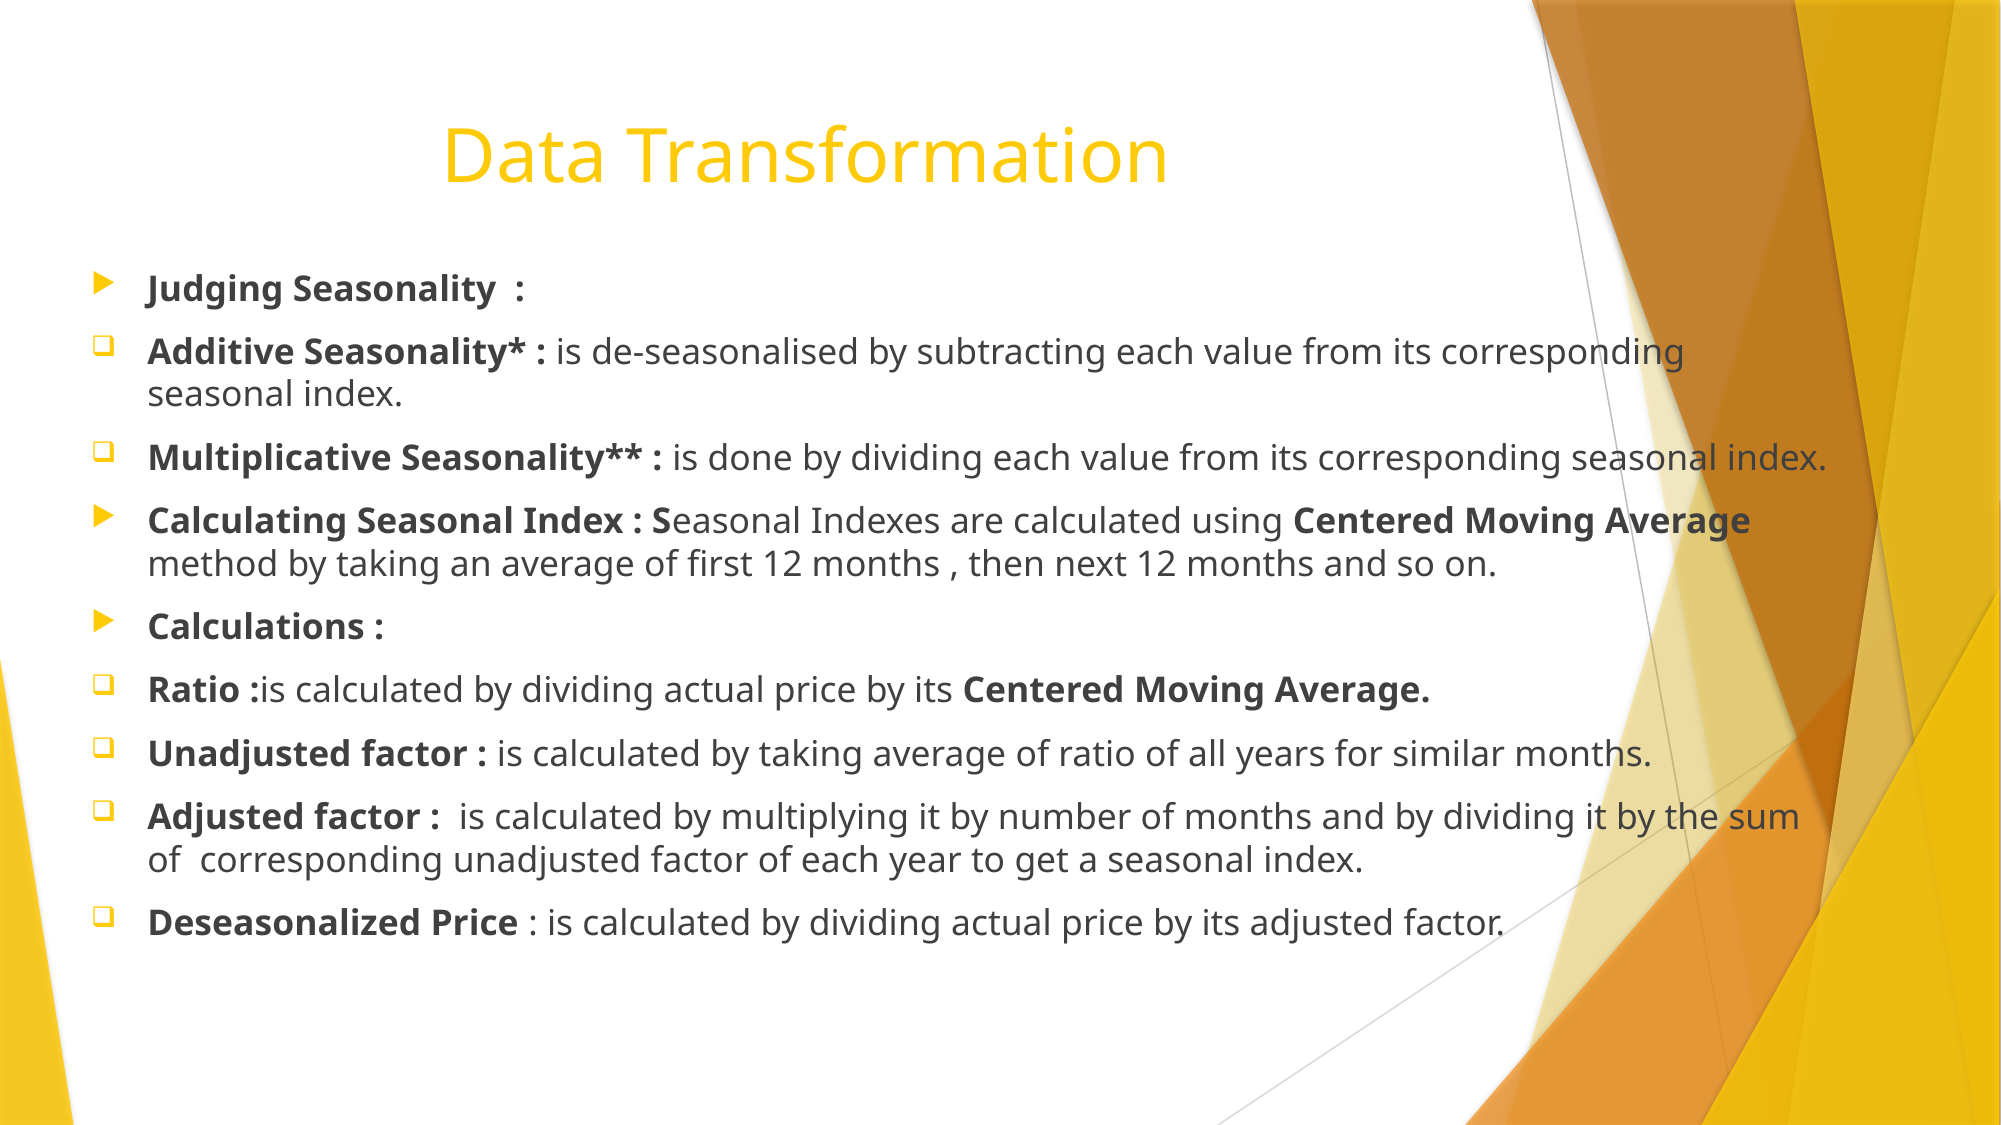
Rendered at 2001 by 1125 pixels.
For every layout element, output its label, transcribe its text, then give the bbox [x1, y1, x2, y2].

list Judging Seasonality : Additive Seasonality* : is de-seasonalised by subtracting each value from its corresponding seasonal index. Multiplicative Seasonality** : is done by dividing each value from its corresponding seasonal index. Calculating Seasonal Index : Seasonal Indexes are calculated using Centered Moving Average method by taking an average of first 12 months , then next 12 months and so on. Calculations : Ratio :is calculated by dividing actual price by its Centered Moving Average. Unadjusted factor : is calculated by taking average of ratio of all years for similar months. Adjusted factor : is calculated by multiplying it by number of months and by dividing it by the sum of corresponding unadjusted factor of each year to get a seasonal index. Deseasonalized Price : is calculated by dividing actual price by its adjusted factor. [76, 258, 1850, 1102]
title Data Transformation [111, 99, 1522, 258]
